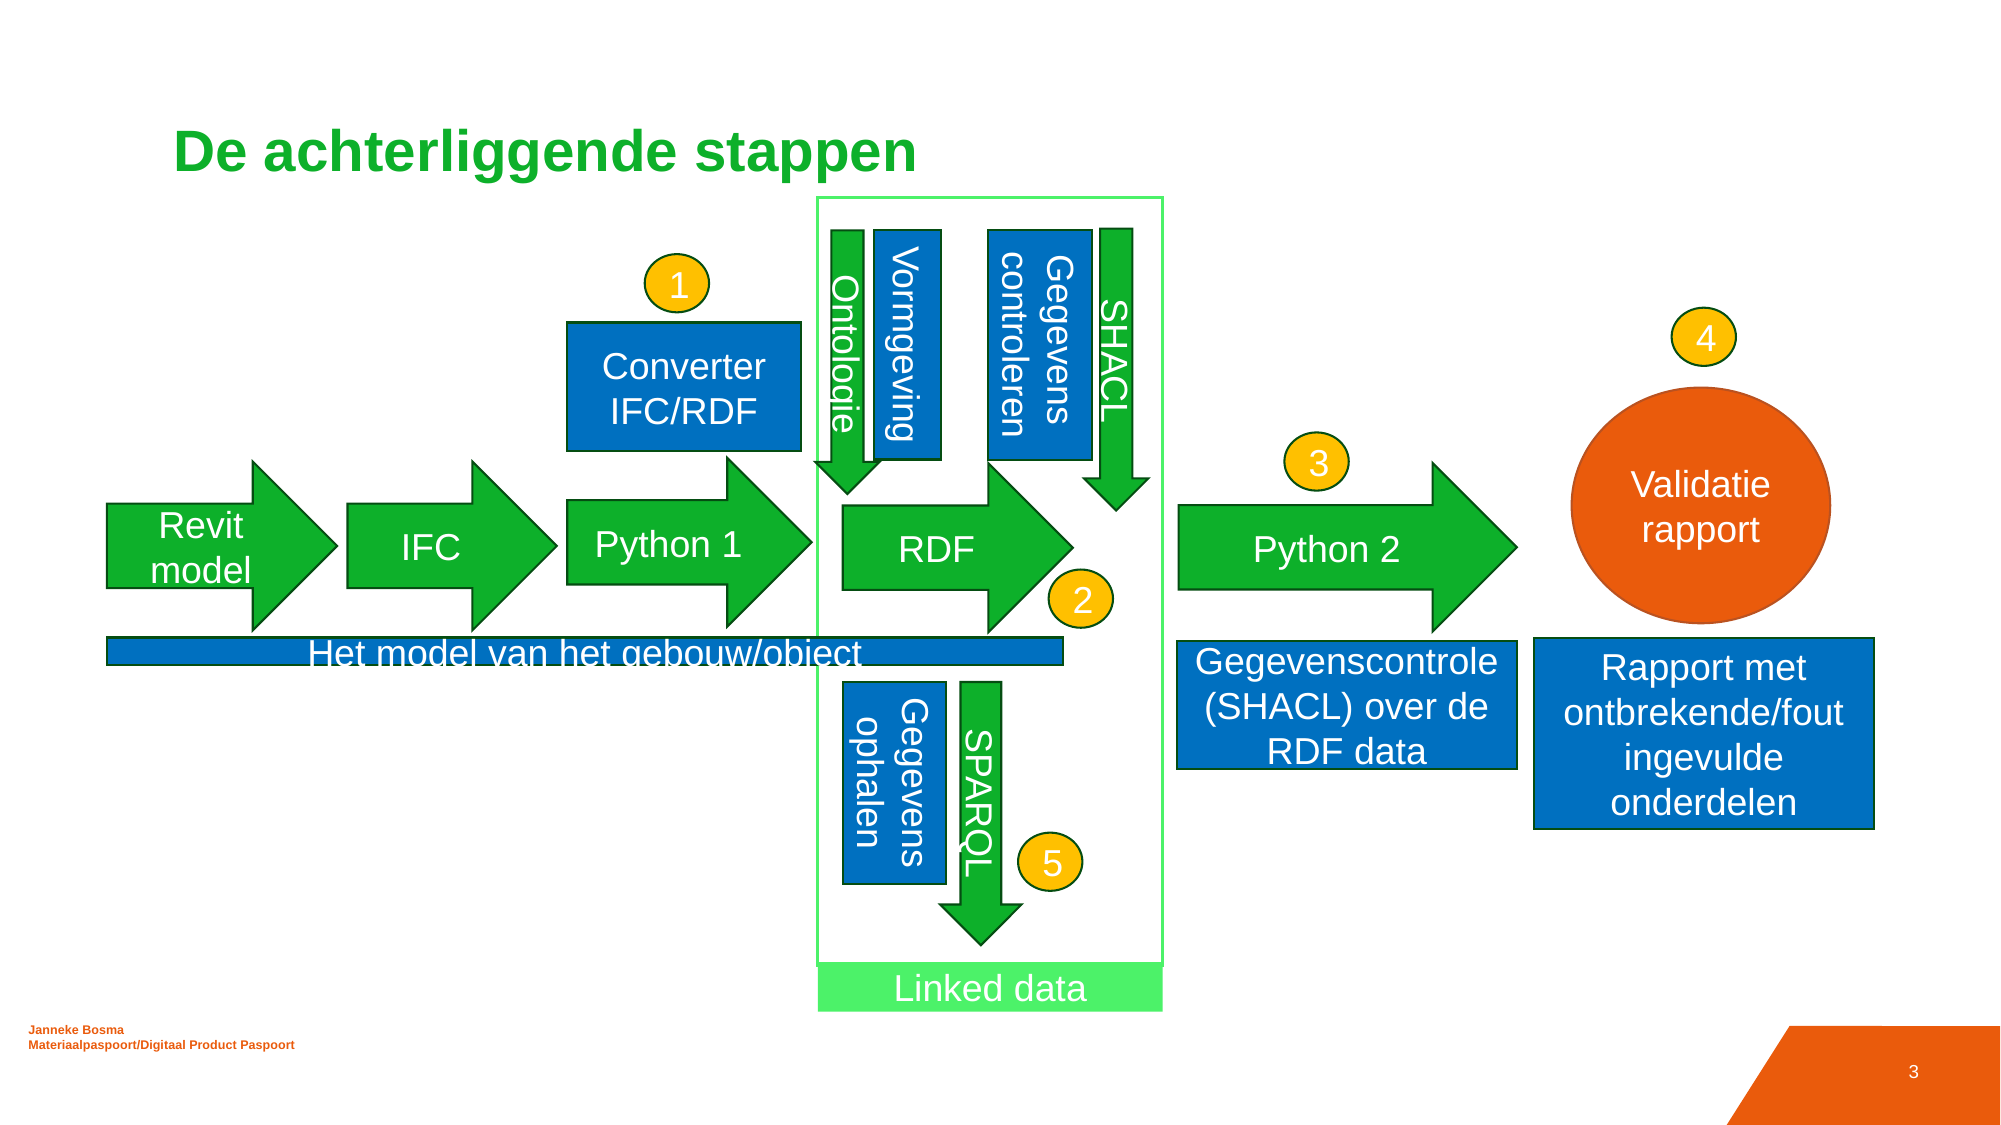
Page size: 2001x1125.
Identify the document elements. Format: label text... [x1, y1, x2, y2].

title De achterliggende stappen [173, 113, 1727, 213]
text_box 4 [1670, 306, 1738, 367]
text_box Converter IFC/RDF [566, 321, 802, 452]
text_box 3 [1283, 431, 1350, 492]
text_box 2 [1047, 568, 1115, 629]
text_box Python 1 [566, 455, 814, 630]
text_box Vormgeving [873, 229, 942, 461]
text_box 5 [1017, 831, 1084, 892]
text_box Rapport met ontbrekende/fout ingevulde onderdelen [1533, 637, 1875, 830]
text_box Ontologie [812, 229, 882, 496]
text_box Gegevens ophalen [842, 681, 947, 885]
text_box Gegevenscontrole (SHACL) over de RDF data [1176, 640, 1518, 770]
text_box Linked data [817, 961, 1164, 1013]
text_box Validatie rapport [1570, 386, 1832, 625]
text_box [243, 212, 1818, 1035]
text_box Python 2 [1177, 460, 1519, 635]
text_box Het model van het gebouw/object [106, 636, 1064, 666]
text_box Gegevens controleren [987, 229, 1093, 461]
text_box [817, 197, 1164, 961]
text_box 1 [643, 253, 711, 314]
text_box IFC [346, 459, 559, 633]
text_box Revit model [105, 459, 339, 633]
